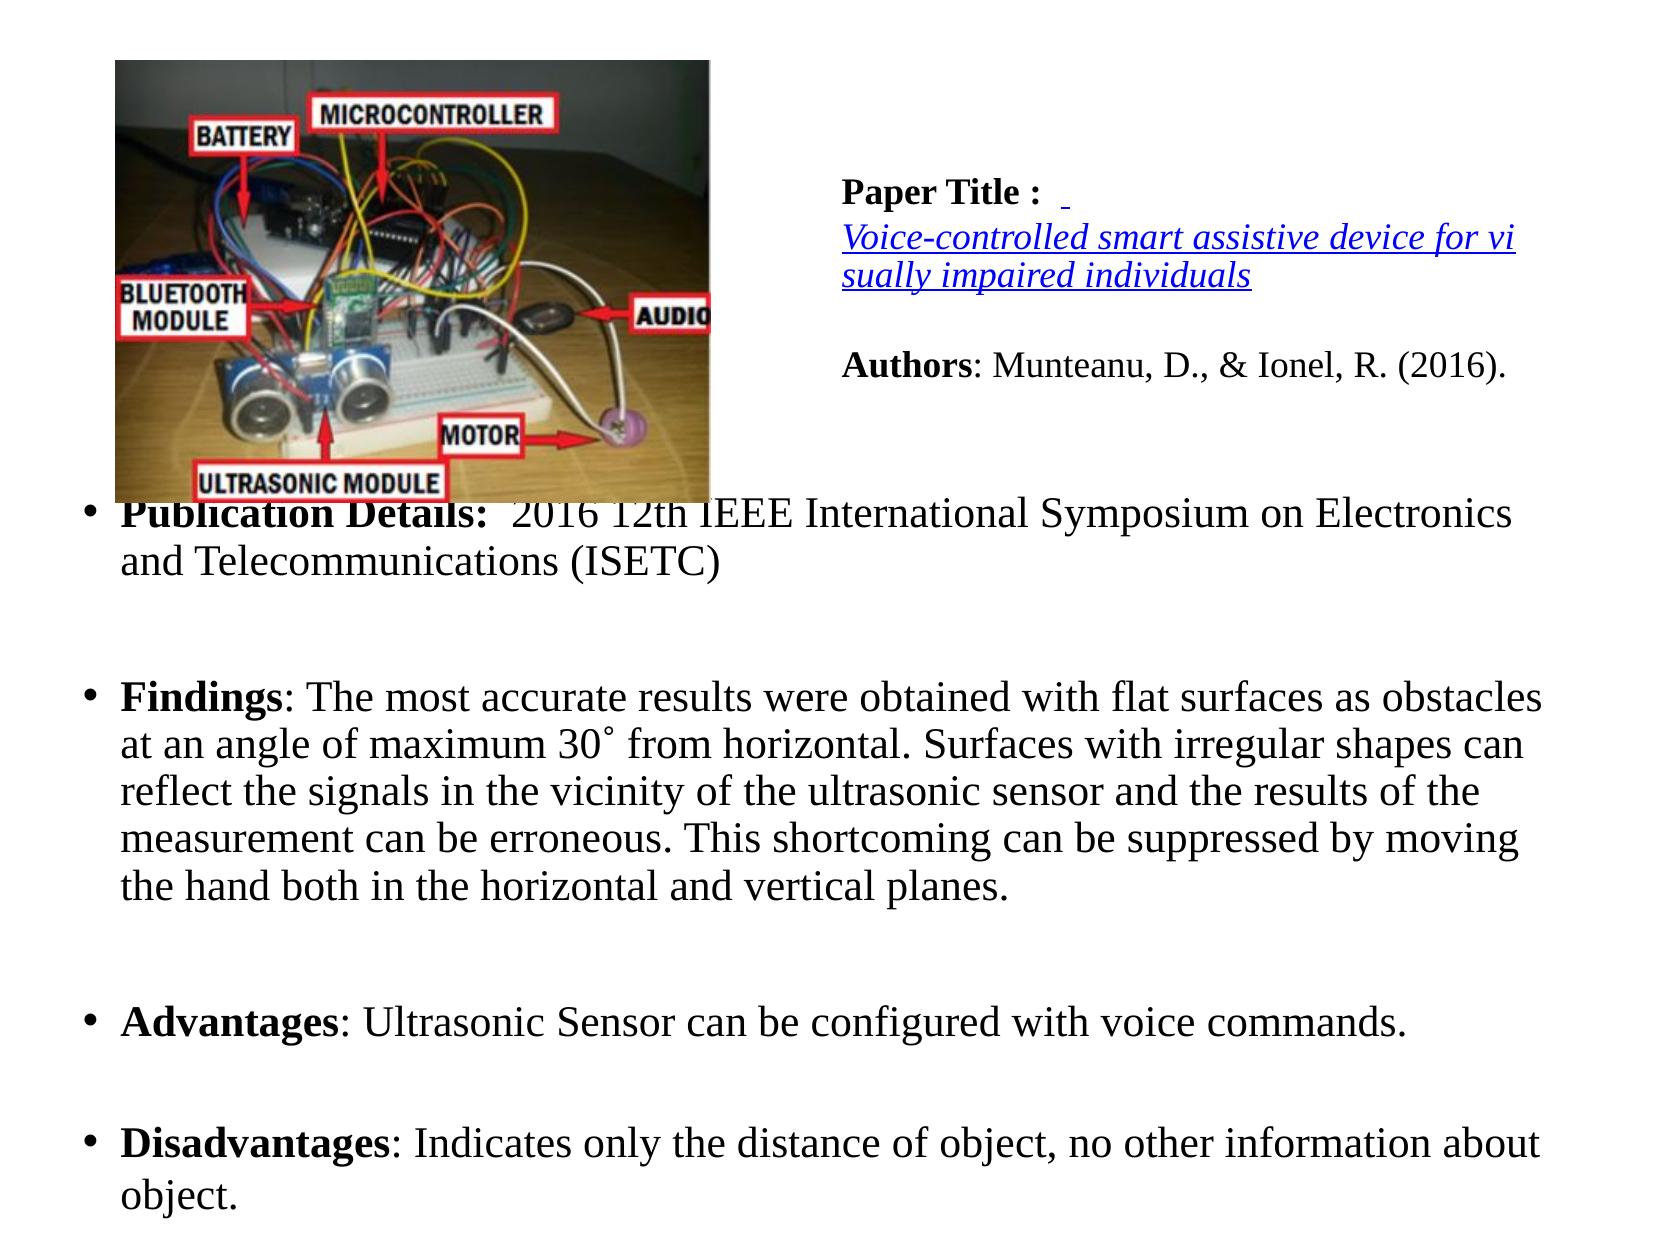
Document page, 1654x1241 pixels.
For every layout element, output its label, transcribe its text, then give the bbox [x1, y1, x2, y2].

picture [115, 60, 712, 503]
subtitle Publication Details: 2016 12th IEEE International Symposium on Electronics and Telecommunications (ISETC) Findings: The most accurate results were obtained with flat surfaces as obstacles at an angle of maximum 30˚ from horizontal. Surfaces with irregular shapes can reflect the signals in the vicinity of the ultrasonic sensor and the results of the measurement can be erroneous. This shortcoming can be suppressed by moving the hand both in the horizontal and vertical planes. Advantages: Ultrasonic Sensor can be configured with voice commands. Disadvantages: Indicates only the distance of object, no other information about object. [82, 528, 1571, 1180]
text_box Paper Title : Voice-controlled smart assistive device for visually impaired individuals Authors: Munteanu, D., & Ionel, R. (2016). [826, 114, 1539, 400]
